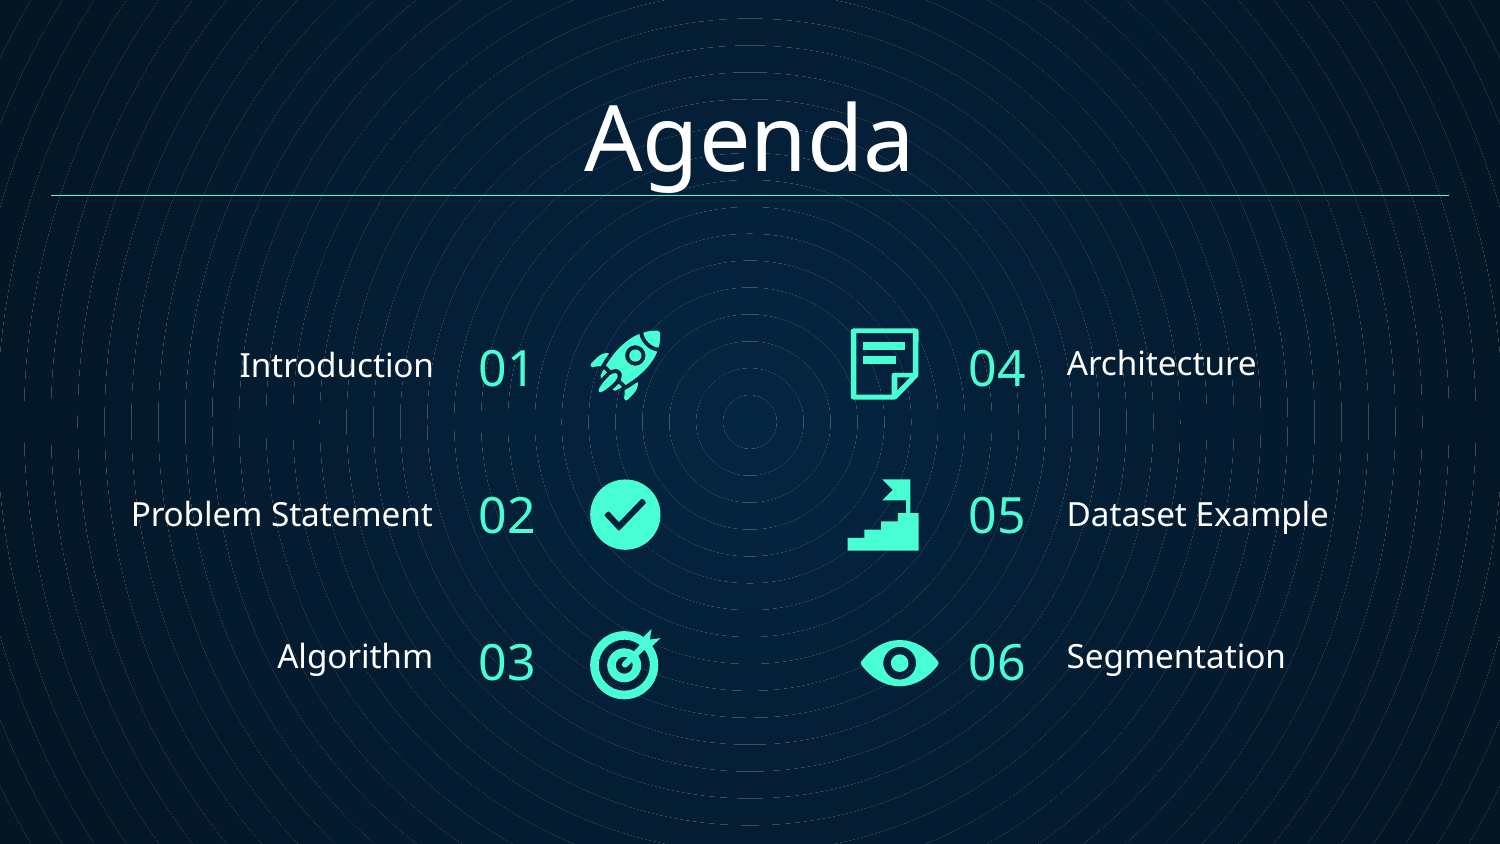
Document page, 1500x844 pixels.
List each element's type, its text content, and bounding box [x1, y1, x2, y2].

text_box [590, 629, 661, 700]
title 02 [463, 458, 657, 559]
title 01 [463, 311, 657, 412]
title Dataset Example [1051, 493, 1393, 549]
title 04 [847, 311, 1041, 412]
title 06 [847, 606, 1041, 706]
title Problem Statement [109, 474, 449, 588]
title Agenda [51, 105, 1449, 195]
title Introduction [108, 342, 450, 400]
title Agenda [51, 202, 1449, 206]
text_box [590, 479, 661, 550]
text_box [589, 330, 661, 401]
text_box [860, 640, 939, 687]
title Architecture [1051, 341, 1393, 397]
title Algorithm [107, 637, 449, 691]
text_box [862, 342, 905, 350]
text_box [862, 356, 896, 364]
title 03 [463, 606, 657, 706]
text_box [847, 479, 919, 551]
text_box [850, 328, 919, 400]
title 05 [847, 458, 1041, 559]
title Segmentation [1051, 629, 1393, 691]
